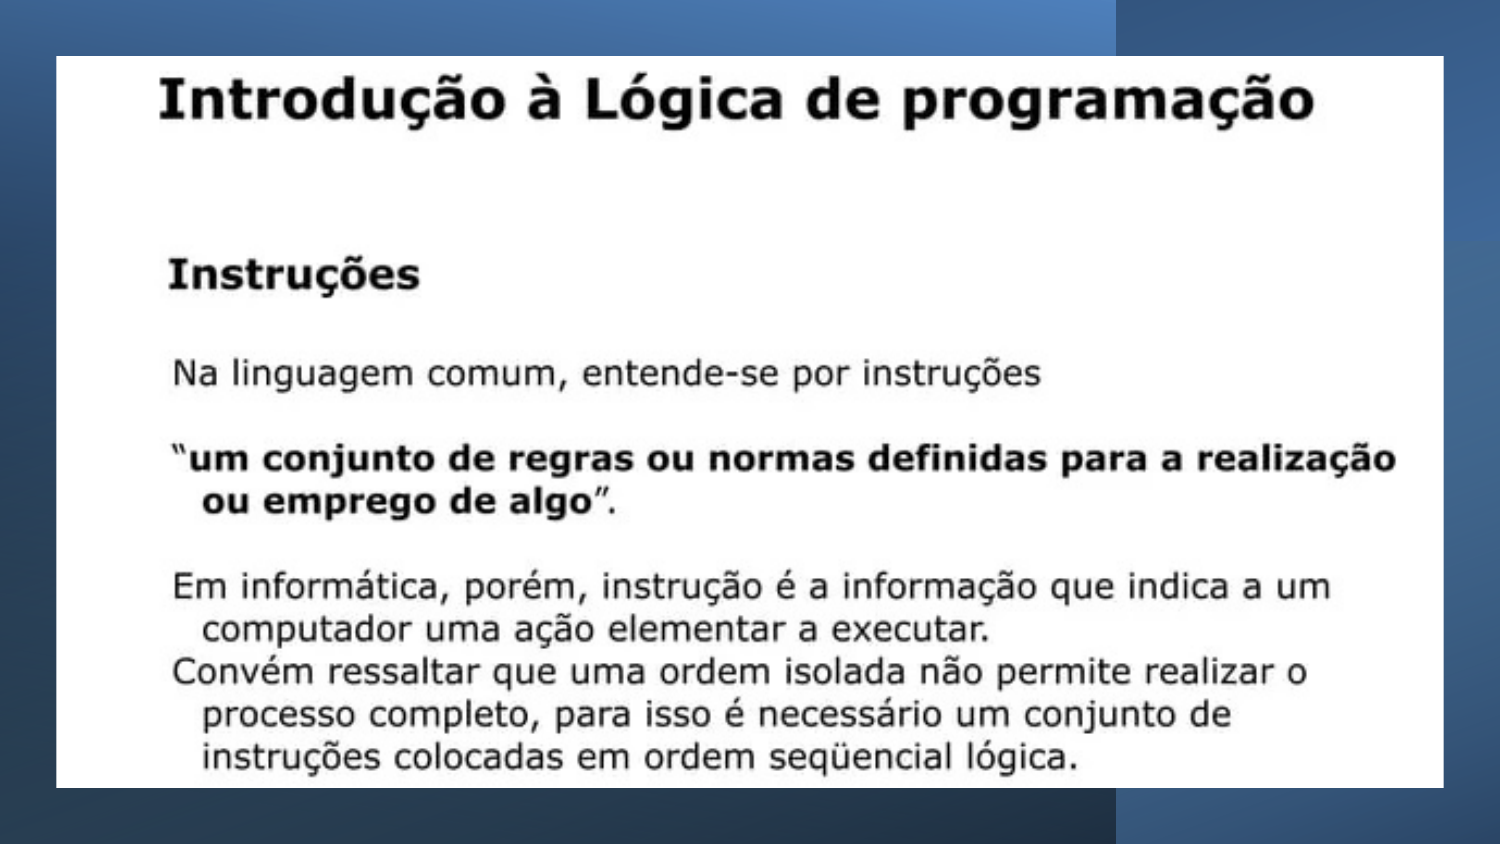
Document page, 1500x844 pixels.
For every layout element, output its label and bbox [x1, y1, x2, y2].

text_box [1118, 0, 1500, 239]
text_box [0, 239, 1500, 844]
picture [56, 56, 1444, 788]
text_box [0, 0, 1118, 239]
